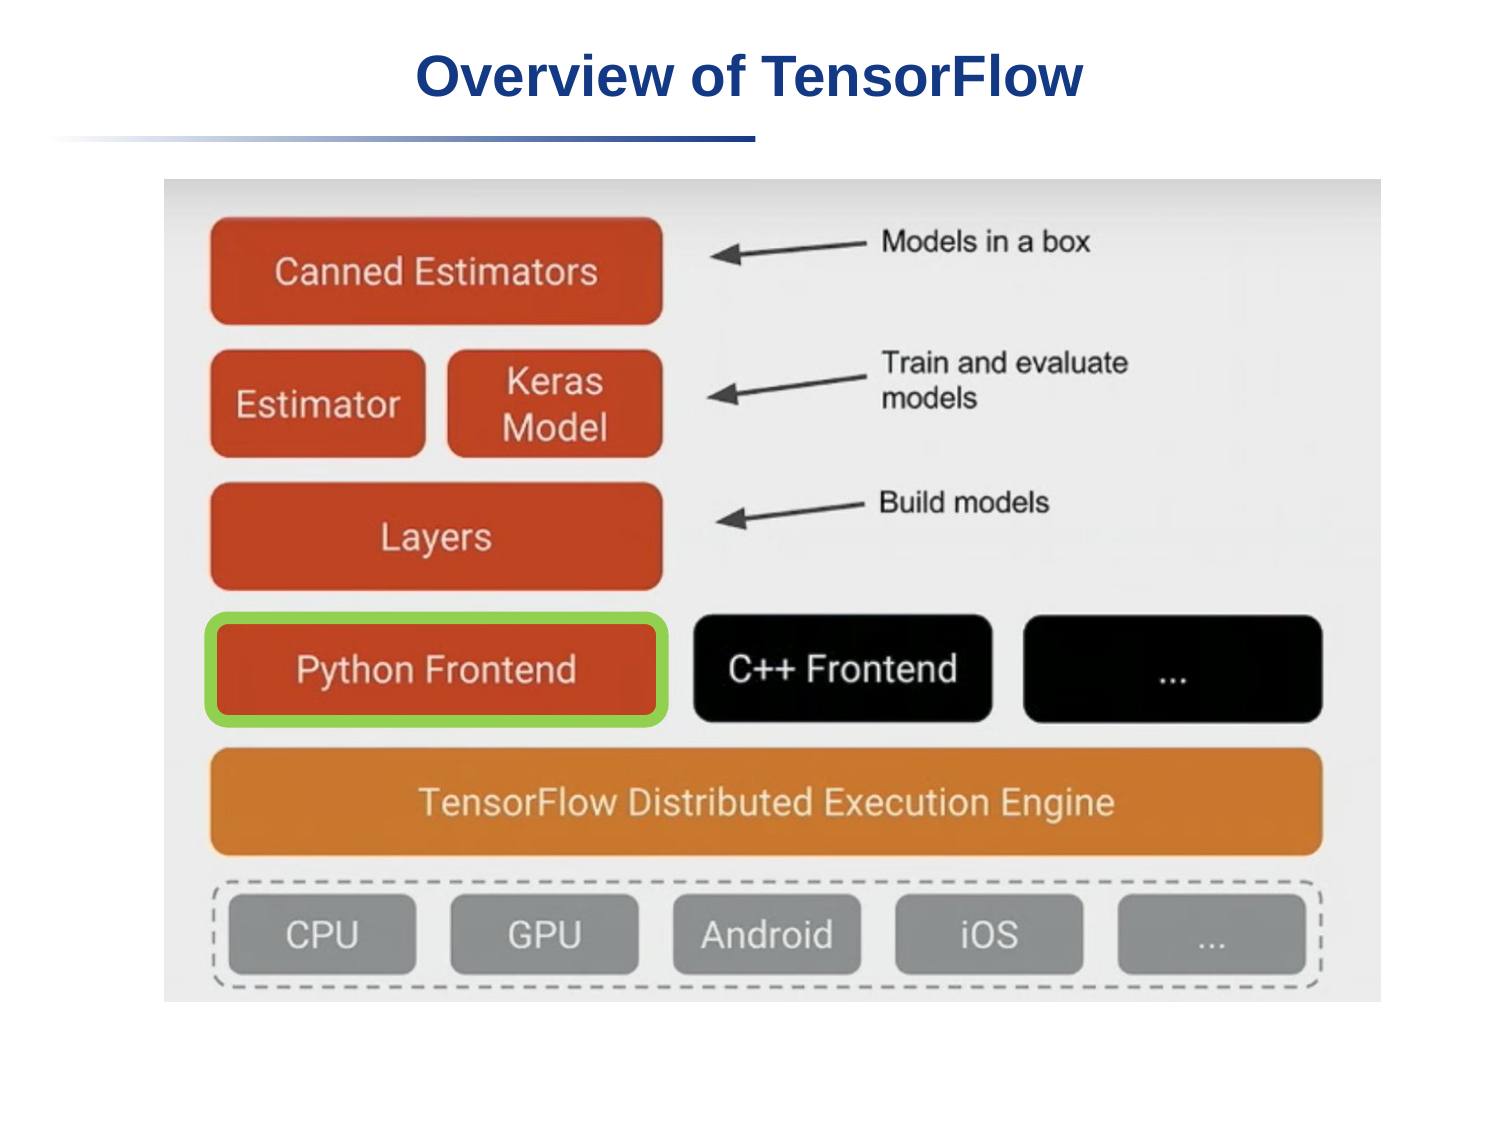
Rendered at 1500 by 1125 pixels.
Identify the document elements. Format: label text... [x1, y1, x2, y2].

picture [163, 179, 1381, 1002]
title Overview of TensorFlow [0, 29, 1500, 143]
